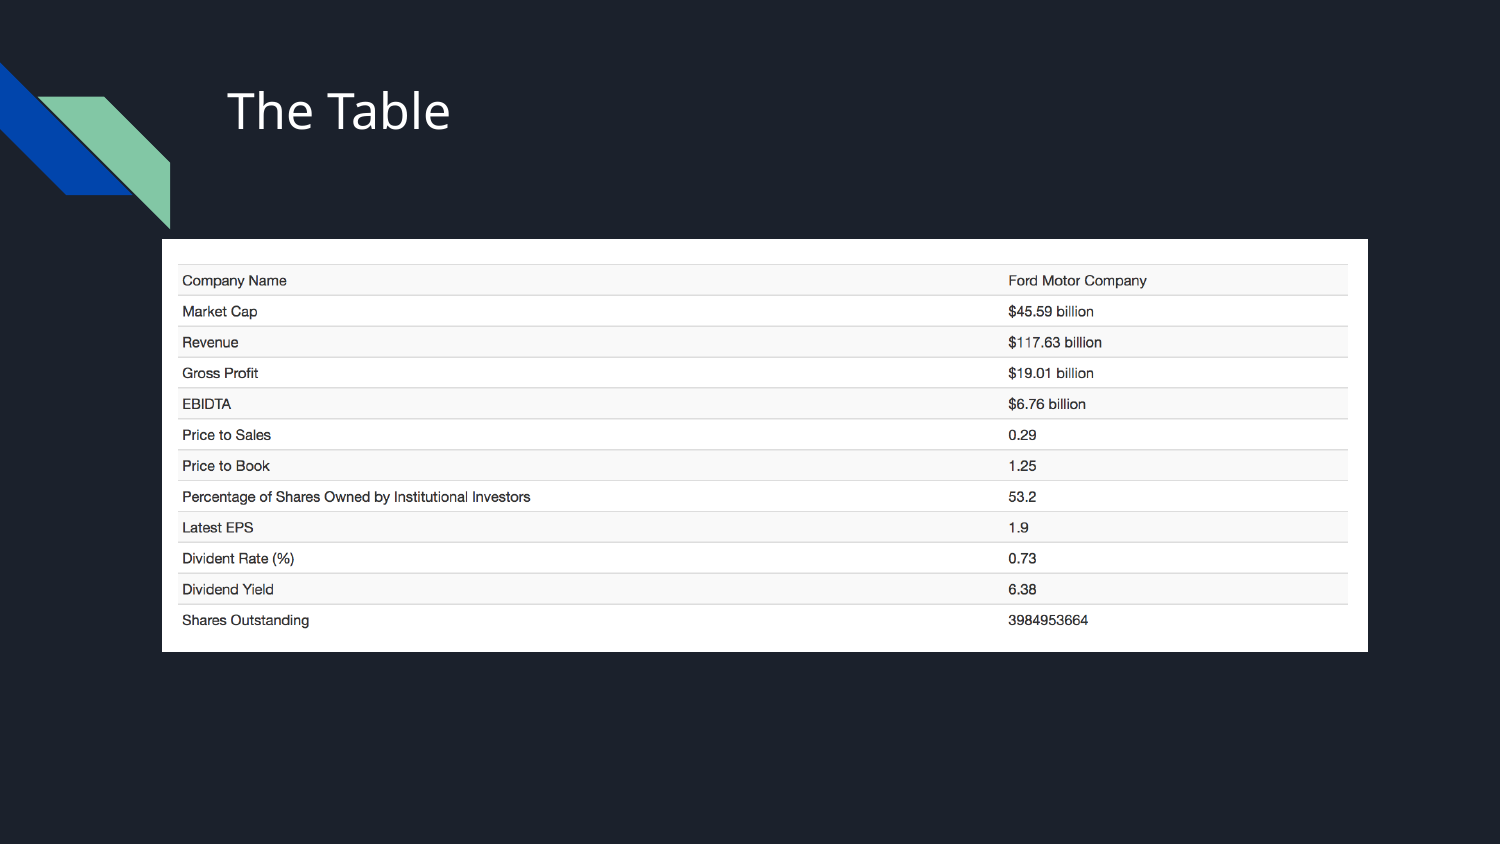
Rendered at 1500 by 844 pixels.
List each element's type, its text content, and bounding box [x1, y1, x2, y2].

title The Table [212, 64, 1368, 215]
picture [162, 239, 1368, 652]
